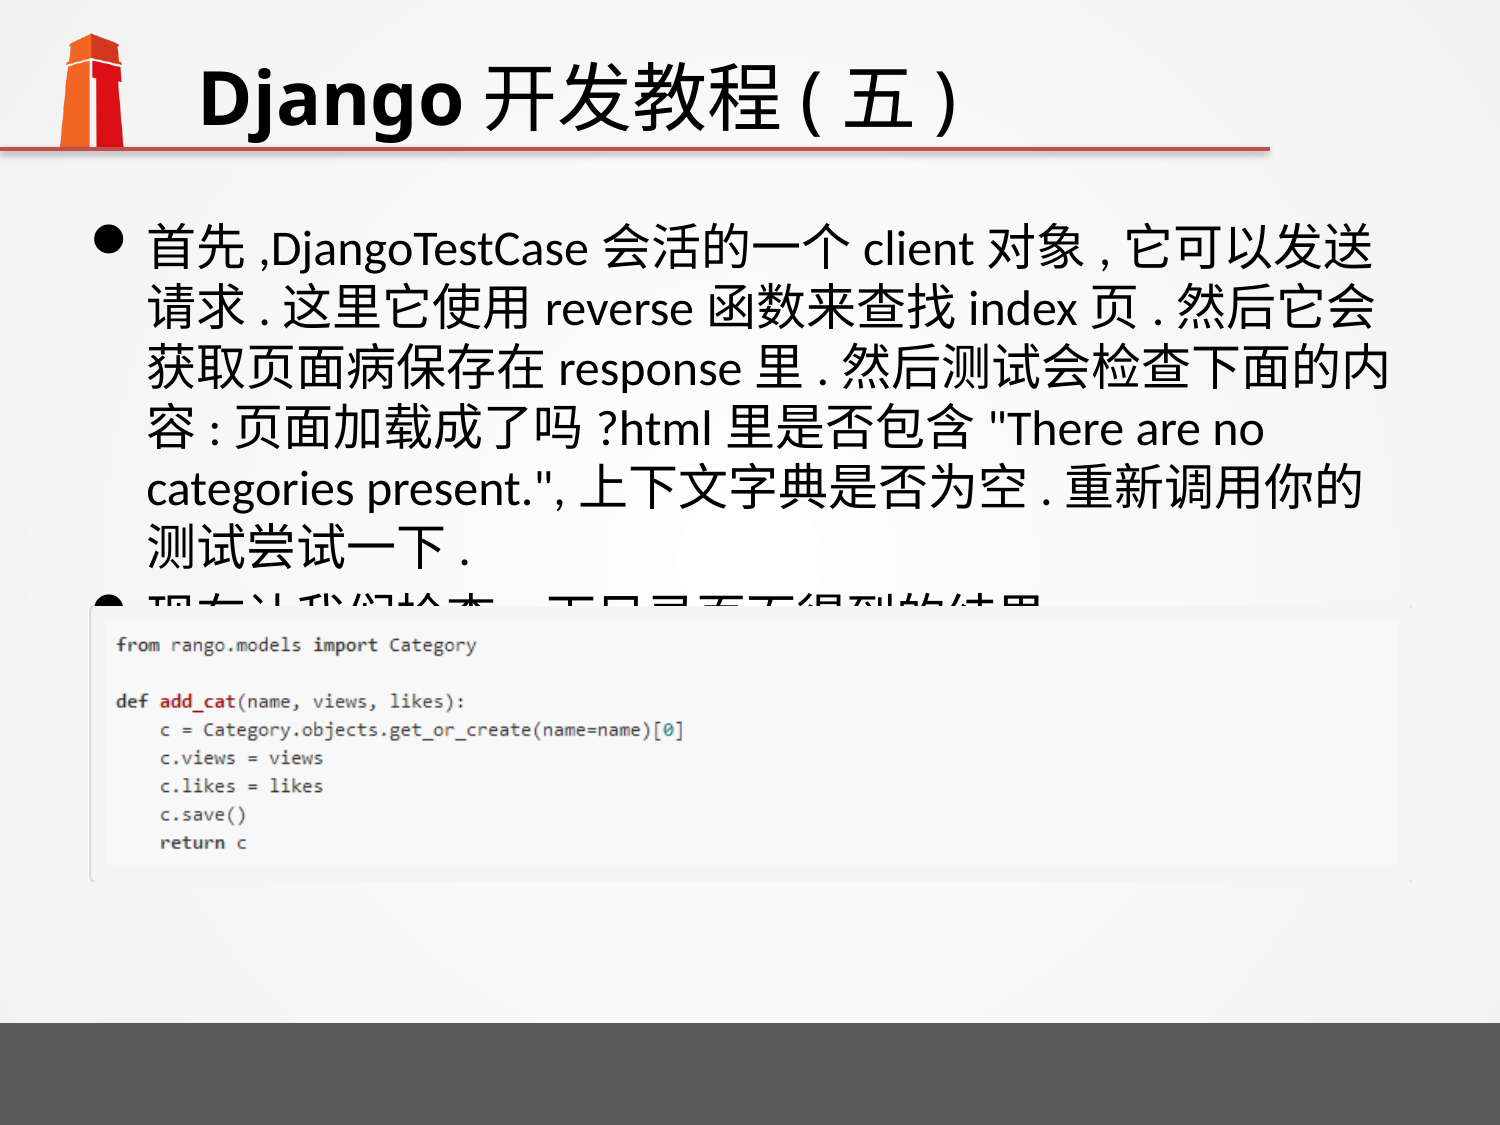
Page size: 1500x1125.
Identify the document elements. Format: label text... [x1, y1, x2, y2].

picture [87, 606, 1412, 882]
list 首先,DjangoTestCase会活的一个client对象,它可以发送请求.这里它使用reverse函数来查找index页.然后它会获取页面病保存在response里.然后测试会检查下面的内容:页面加载成了吗?html里是否包含"There are no categories present.",上下文字典是否为空.重新调用你的测试尝试一下. 现在让我们检查一下目录页面得到的结果. [75, 208, 1425, 1005]
picture [16, 11, 166, 147]
title Django开发教程(五) [183, 42, 1270, 149]
